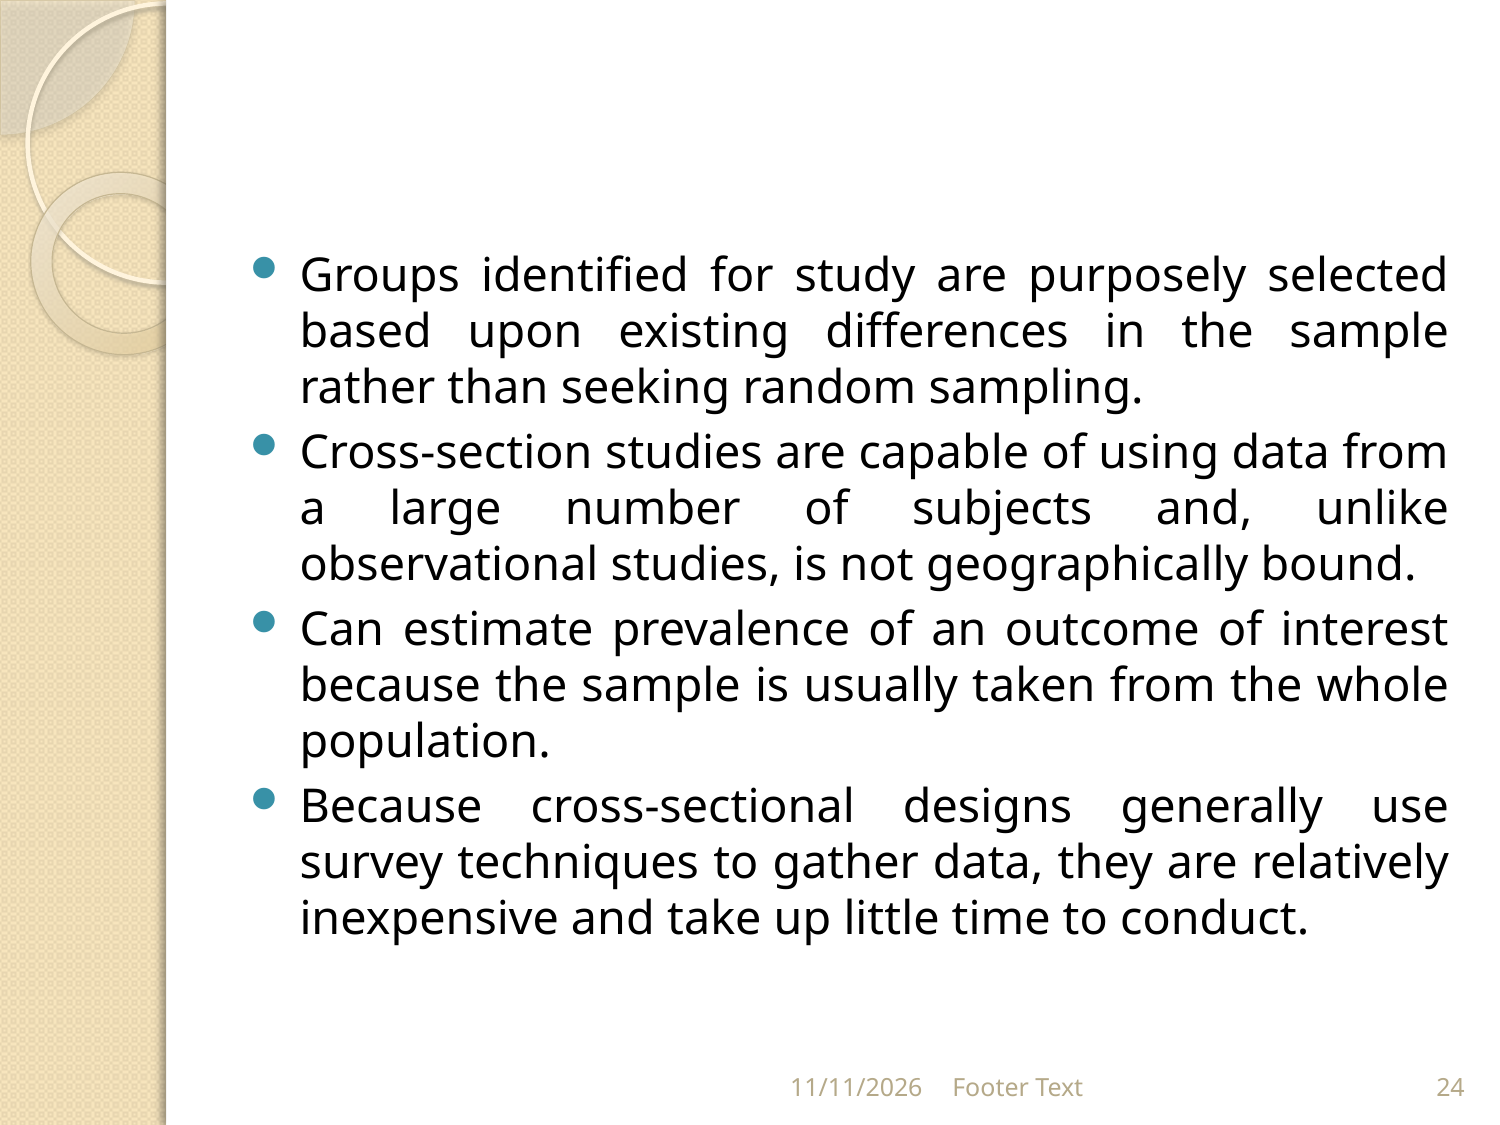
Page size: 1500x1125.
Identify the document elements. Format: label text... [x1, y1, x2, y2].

list Groups identified for study are purposely selected based upon existing differences in the sample rather than seeking random sampling. Cross-section studies are capable of using data from a large number of subjects and, unlike observational studies, is not geographically bound. Can estimate prevalence of an outcome of interest because the sample is usually taken from the whole population. Because cross-sectional designs generally use survey techniques to gather data, they are relatively inexpensive and take up little time to conduct. [235, 237, 1466, 1025]
slide_number 24 [1413, 1034, 1488, 1113]
footer Footer Text [937, 1034, 1413, 1113]
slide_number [587, 1034, 937, 1113]
